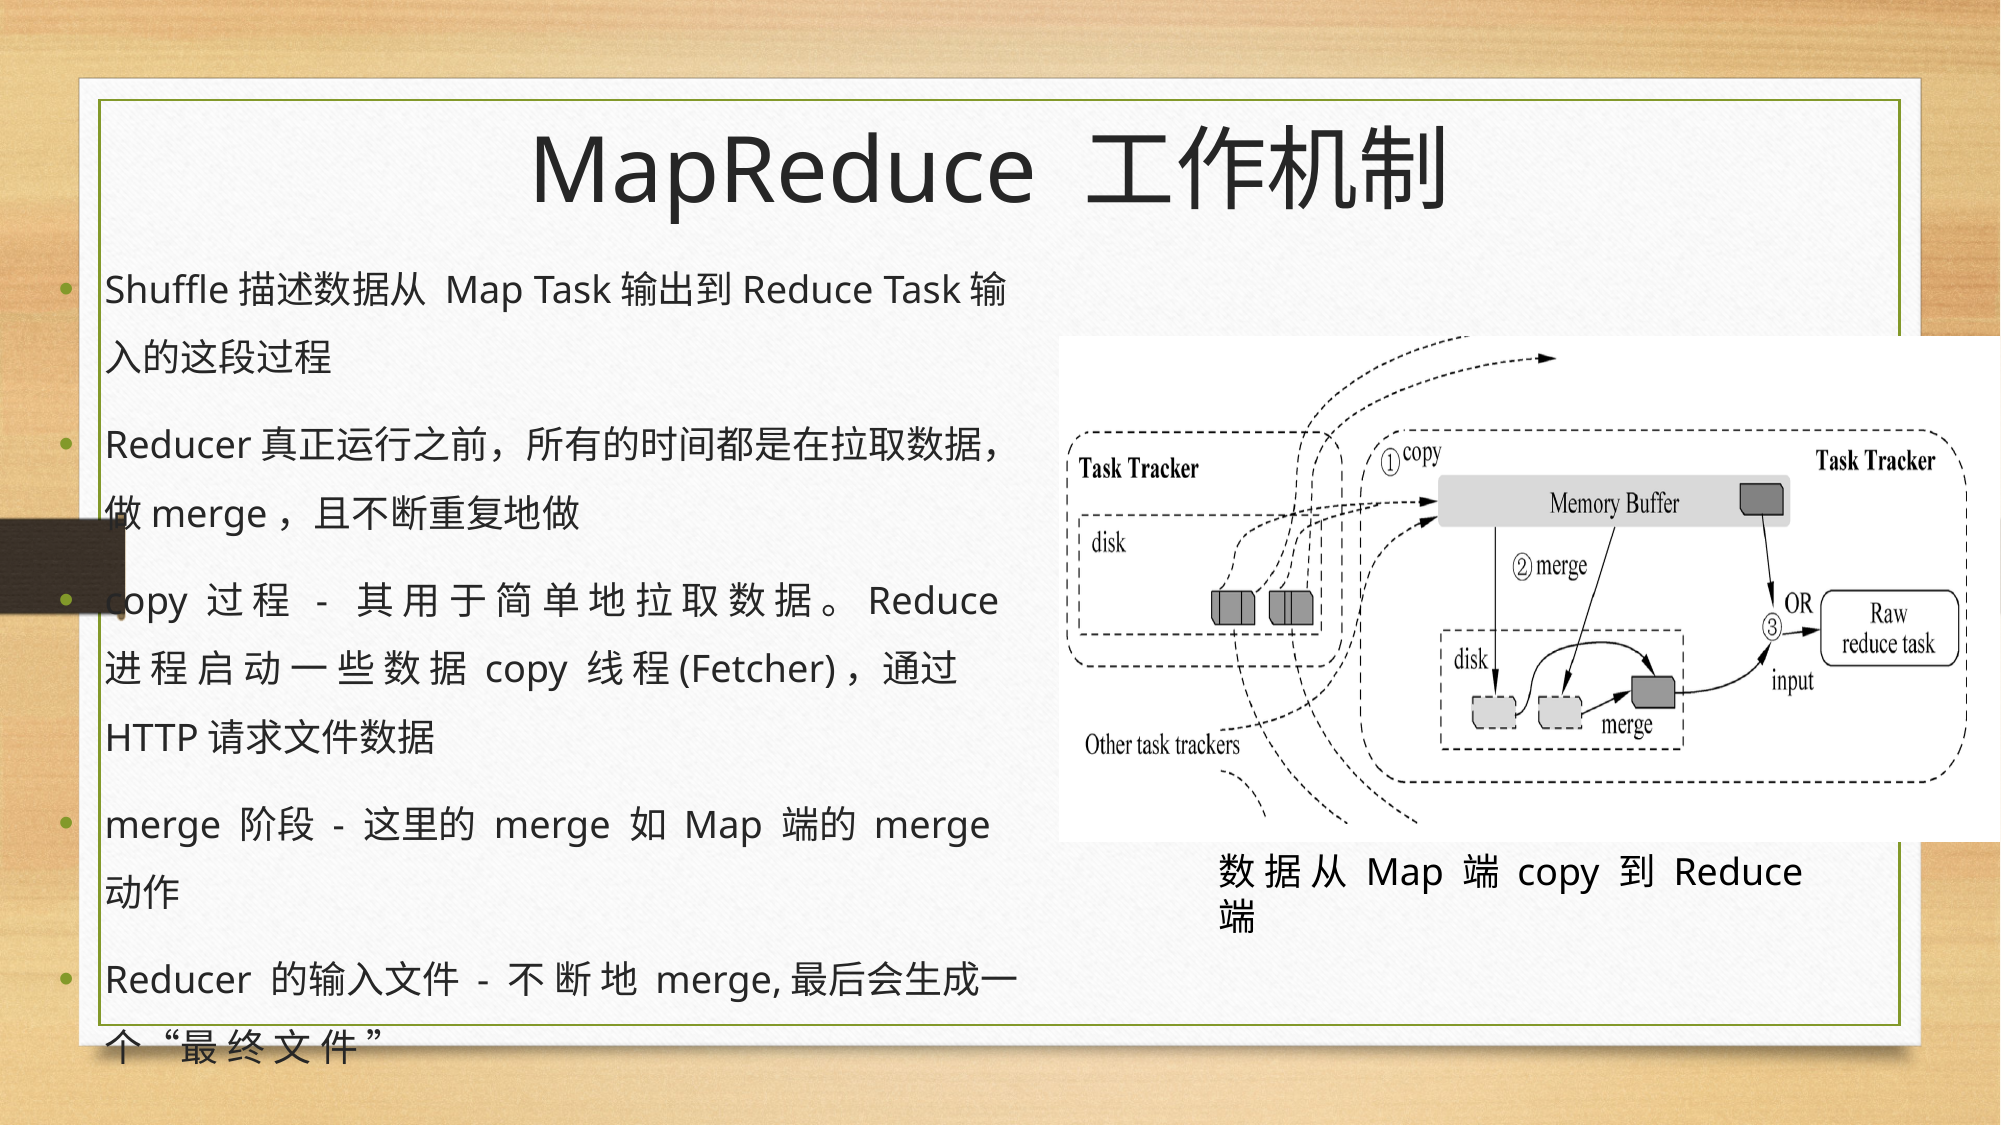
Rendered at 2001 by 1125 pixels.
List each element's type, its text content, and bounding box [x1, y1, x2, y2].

list Shuffle描述数据从 Map Task输出到Reduce Task输入的这段过程 Reducer真正运行之前，所有的时间都是在拉取数据，做merge，且不断重复地做 copy 过 程 - 其 用 于 简 单 地 拉 取 数 据 。Reduce 进 程 启 动 一 些 数 据 copy 线 程(Fetcher)，通过HTTP请求文件数据 merge 阶段 - 这里的 merge 如 Map 端的 merge 动作 Reducer 的输入文件 - 不 断 地 merge,最后会生成一个“最 终 文 件 ” [43, 235, 1060, 1084]
text_box 数 据 从 Map 端 copy 到 Reduce 端 [1204, 843, 1856, 946]
picture [0, 0, 2001, 1125]
title MapReduce 工作机制 [212, 103, 1788, 229]
